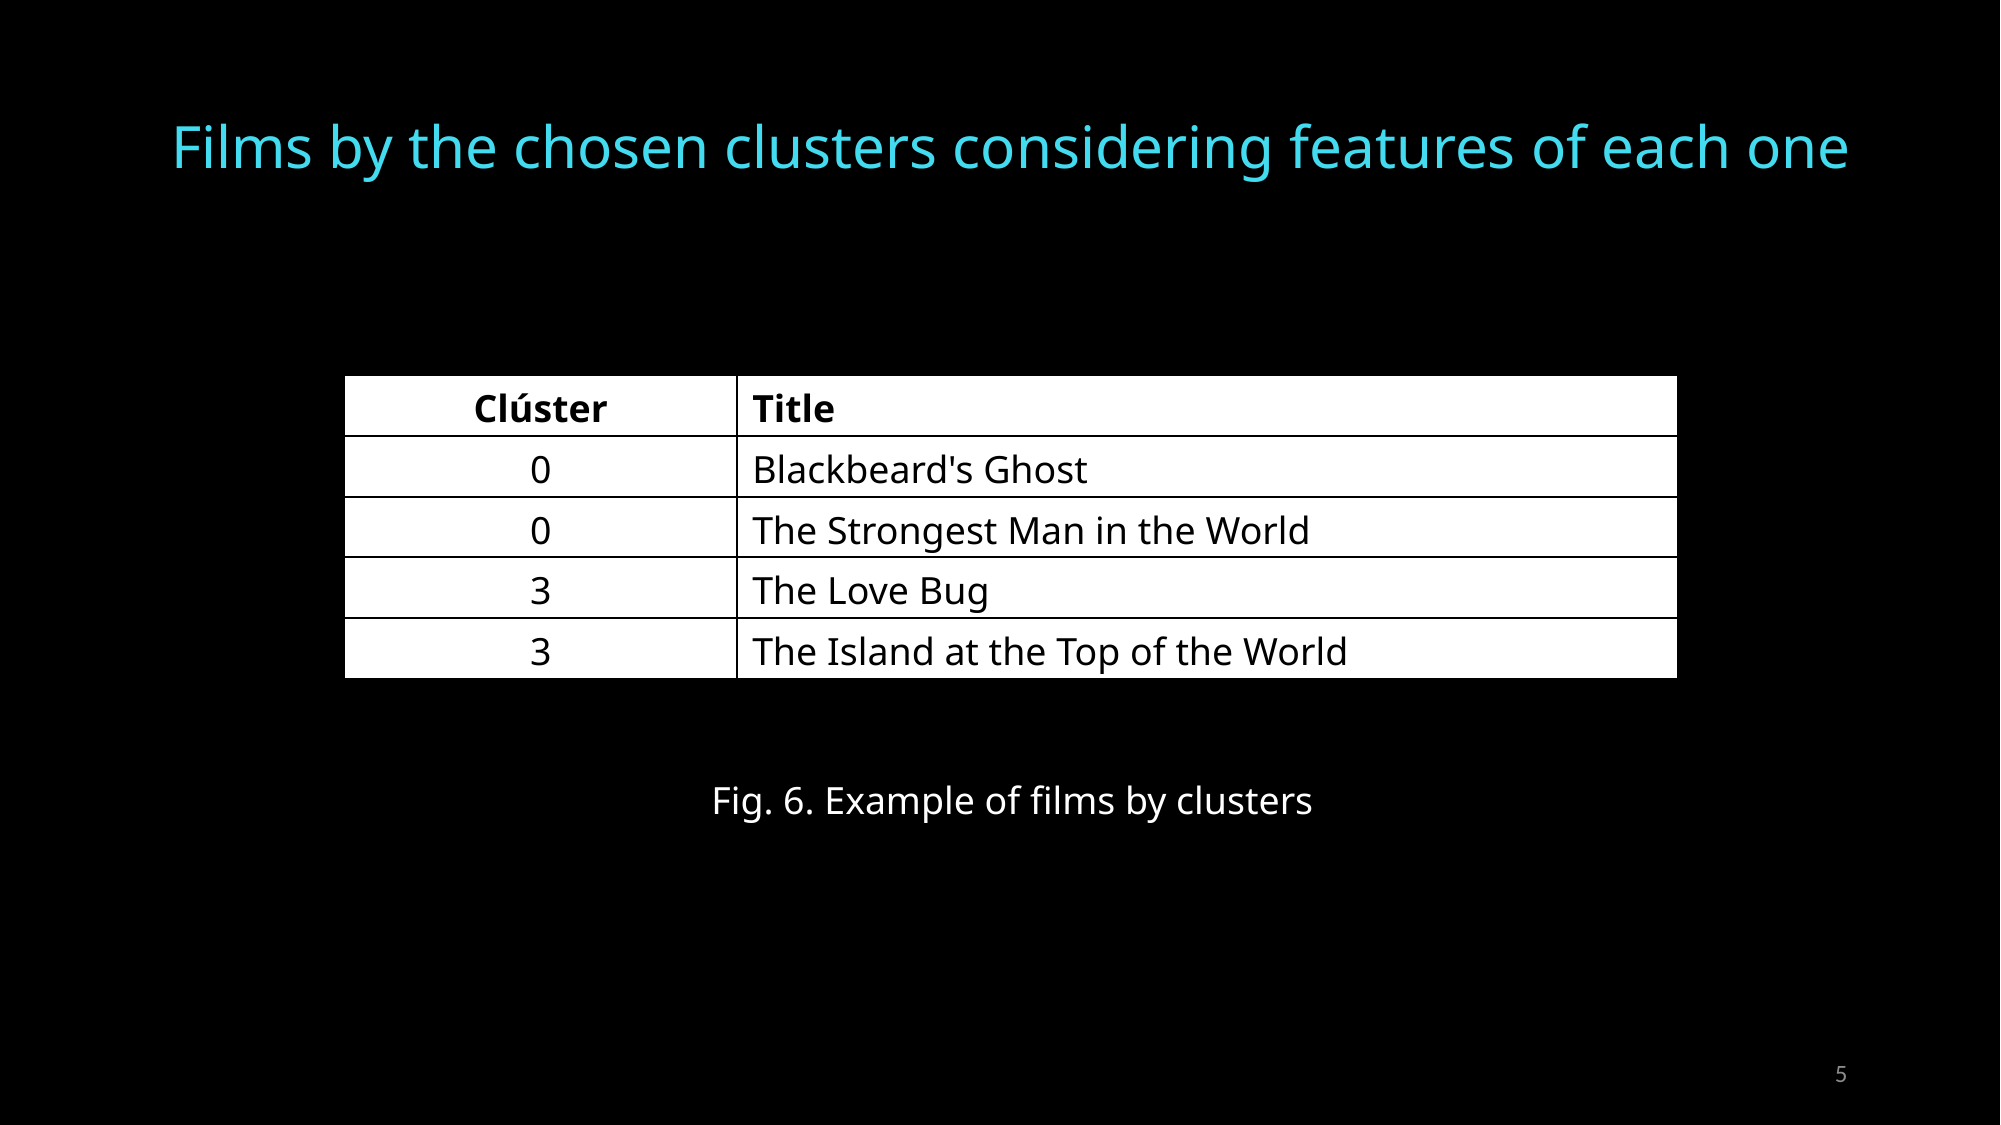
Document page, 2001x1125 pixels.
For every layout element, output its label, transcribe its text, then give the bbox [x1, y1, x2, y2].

table_cell The Love Bug [738, 558, 1677, 617]
table_header Clúster [345, 376, 736, 435]
table_cell 3 [345, 619, 736, 678]
text_box Fig. 6. Example of films by clusters [696, 769, 1398, 830]
table_cell The Strongest Man in the World [738, 498, 1677, 556]
table_header Title [738, 376, 1677, 435]
slide_number 5 [1412, 1042, 1863, 1103]
subtitle Films by the chosen clusters considering features of each one [0, 110, 2000, 209]
table_cell 0 [345, 437, 736, 496]
table_cell The Island at the Top of the World [738, 619, 1677, 678]
table_cell 0 [345, 498, 736, 556]
table_cell 3 [345, 558, 736, 617]
table_cell Blackbeard's Ghost [738, 437, 1677, 496]
